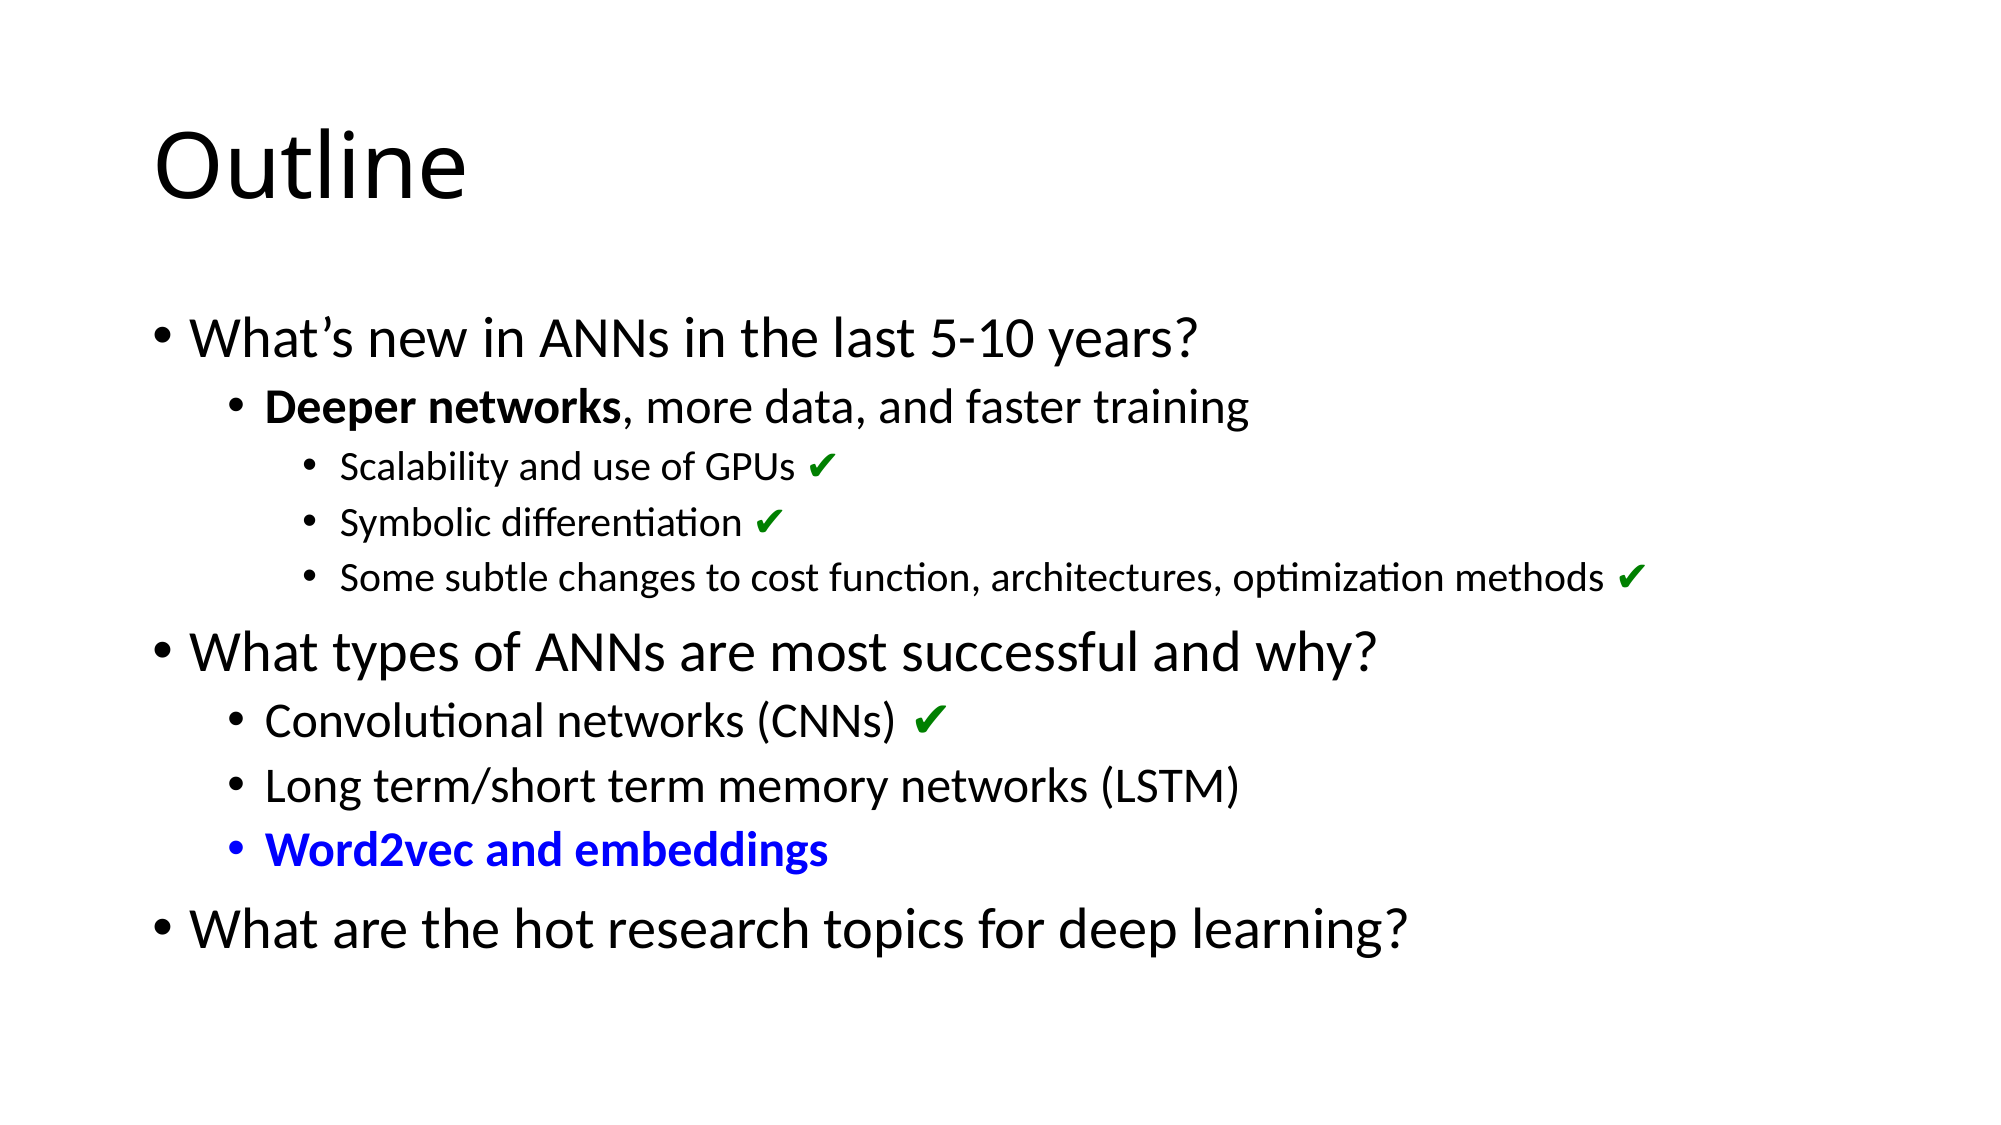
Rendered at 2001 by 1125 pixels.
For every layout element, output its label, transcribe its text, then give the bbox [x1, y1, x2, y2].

list What’s new in ANNs in the last 5-10 years? Deeper networks, more data, and faster training Scalability and use of GPUs ✔ Symbolic differentiation ✔ Some subtle changes to cost function, architectures, optimization methods ✔ What types of ANNs are most successful and why? Convolutional networks (CNNs) ✔ Long term/short term memory networks (LSTM) Word2vec and embeddings What are the hot research topics for deep learning? [137, 299, 1863, 1014]
title Outline [137, 59, 1863, 278]
